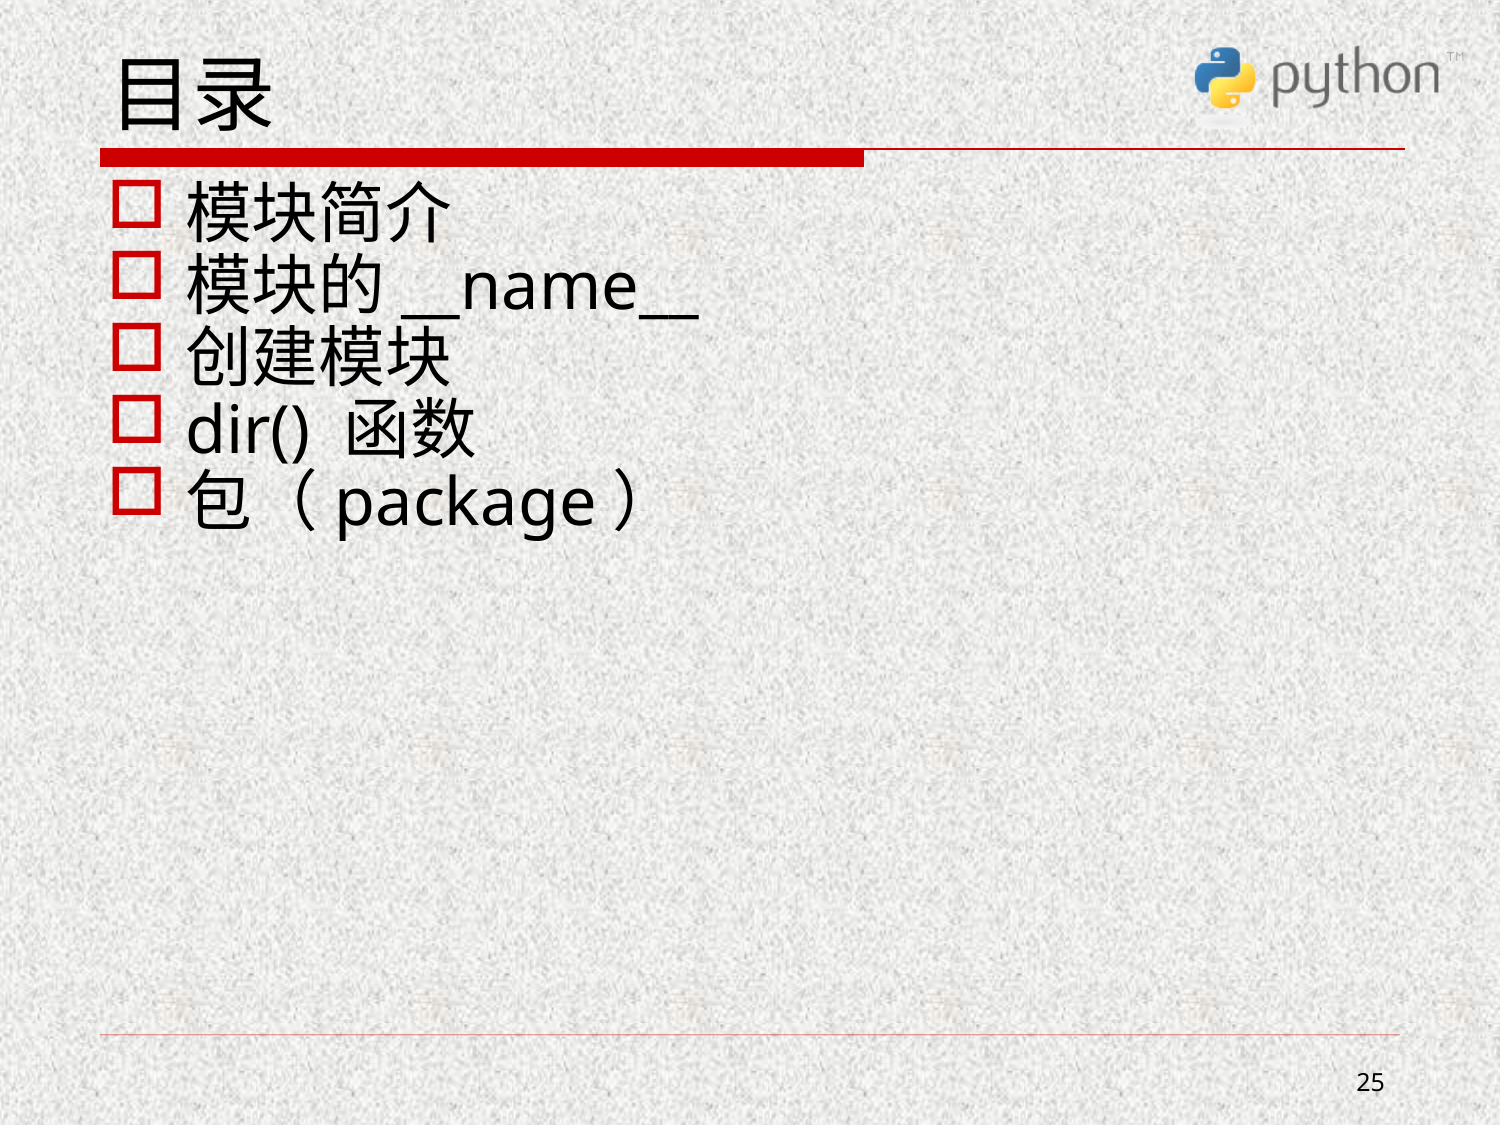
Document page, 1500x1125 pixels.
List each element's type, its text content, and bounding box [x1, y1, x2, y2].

title 目录 [94, 50, 1407, 149]
list 模块简介 模块的__name__ 创建模块 dir() 函数 包（package） [92, 172, 1406, 988]
slide_number 25 [1074, 1058, 1401, 1103]
picture [0, 0, 1500, 1125]
